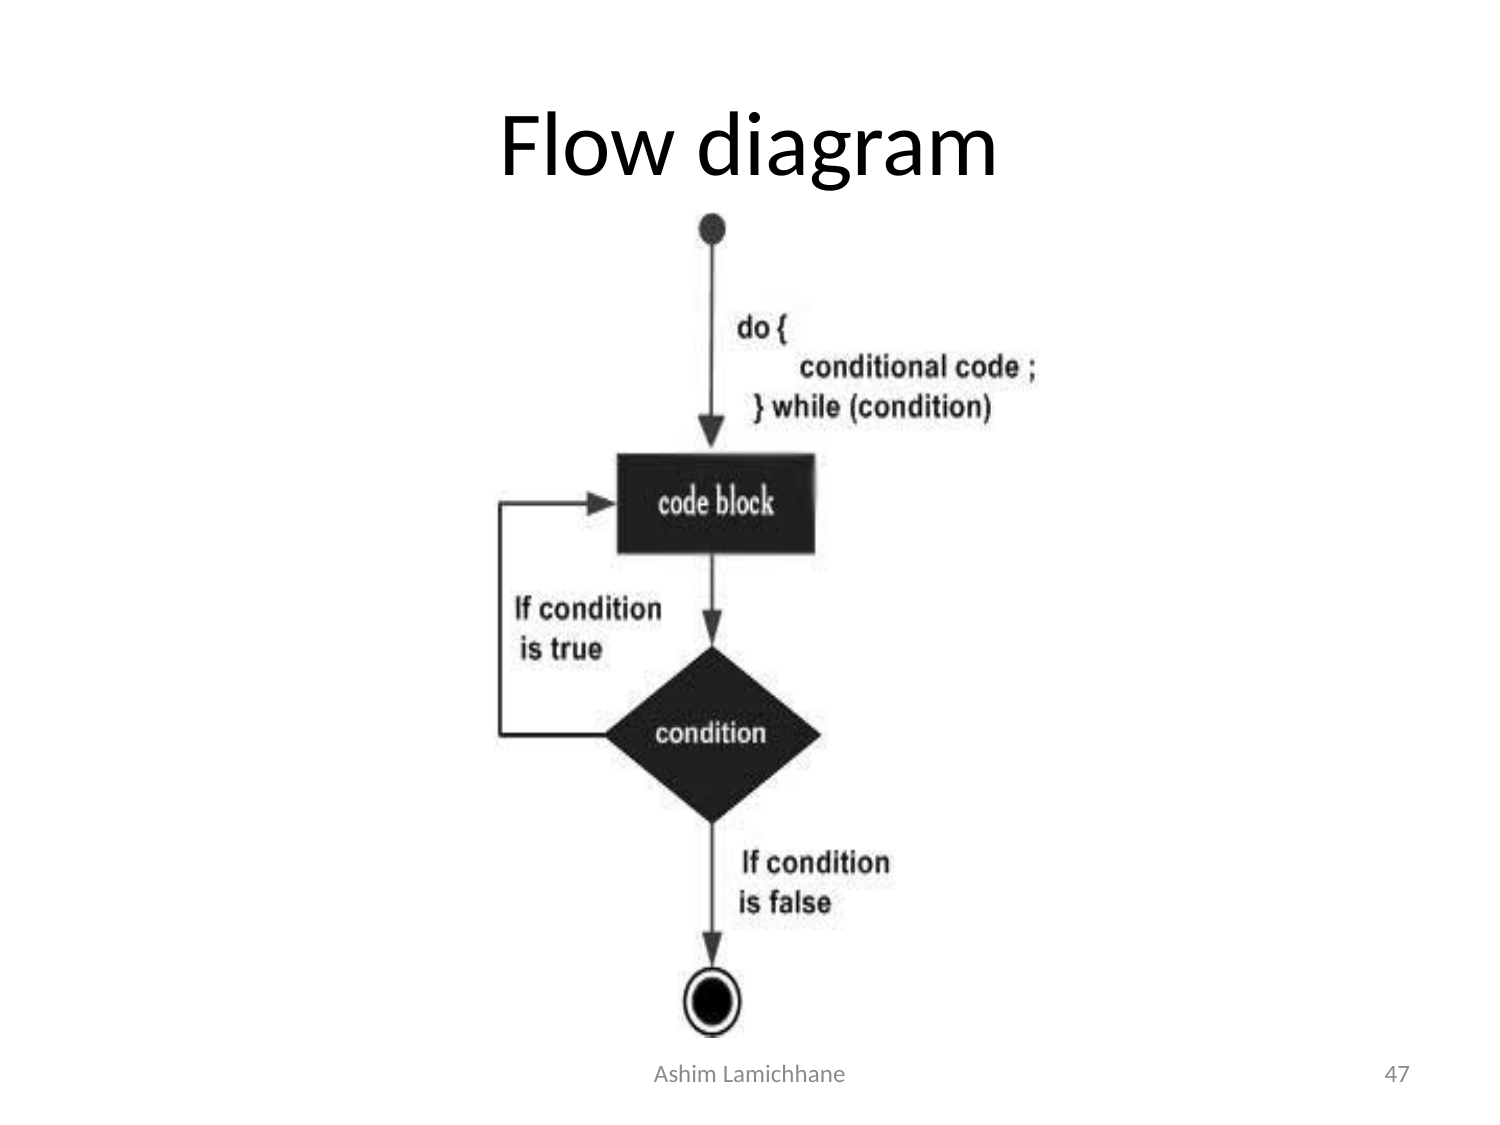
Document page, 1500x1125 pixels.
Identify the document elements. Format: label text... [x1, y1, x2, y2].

slide_number 47 [1074, 1042, 1425, 1103]
title Flow diagram [75, 45, 1425, 233]
footer Ashim Lamichhane [512, 1047, 988, 1103]
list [461, 212, 1039, 1038]
